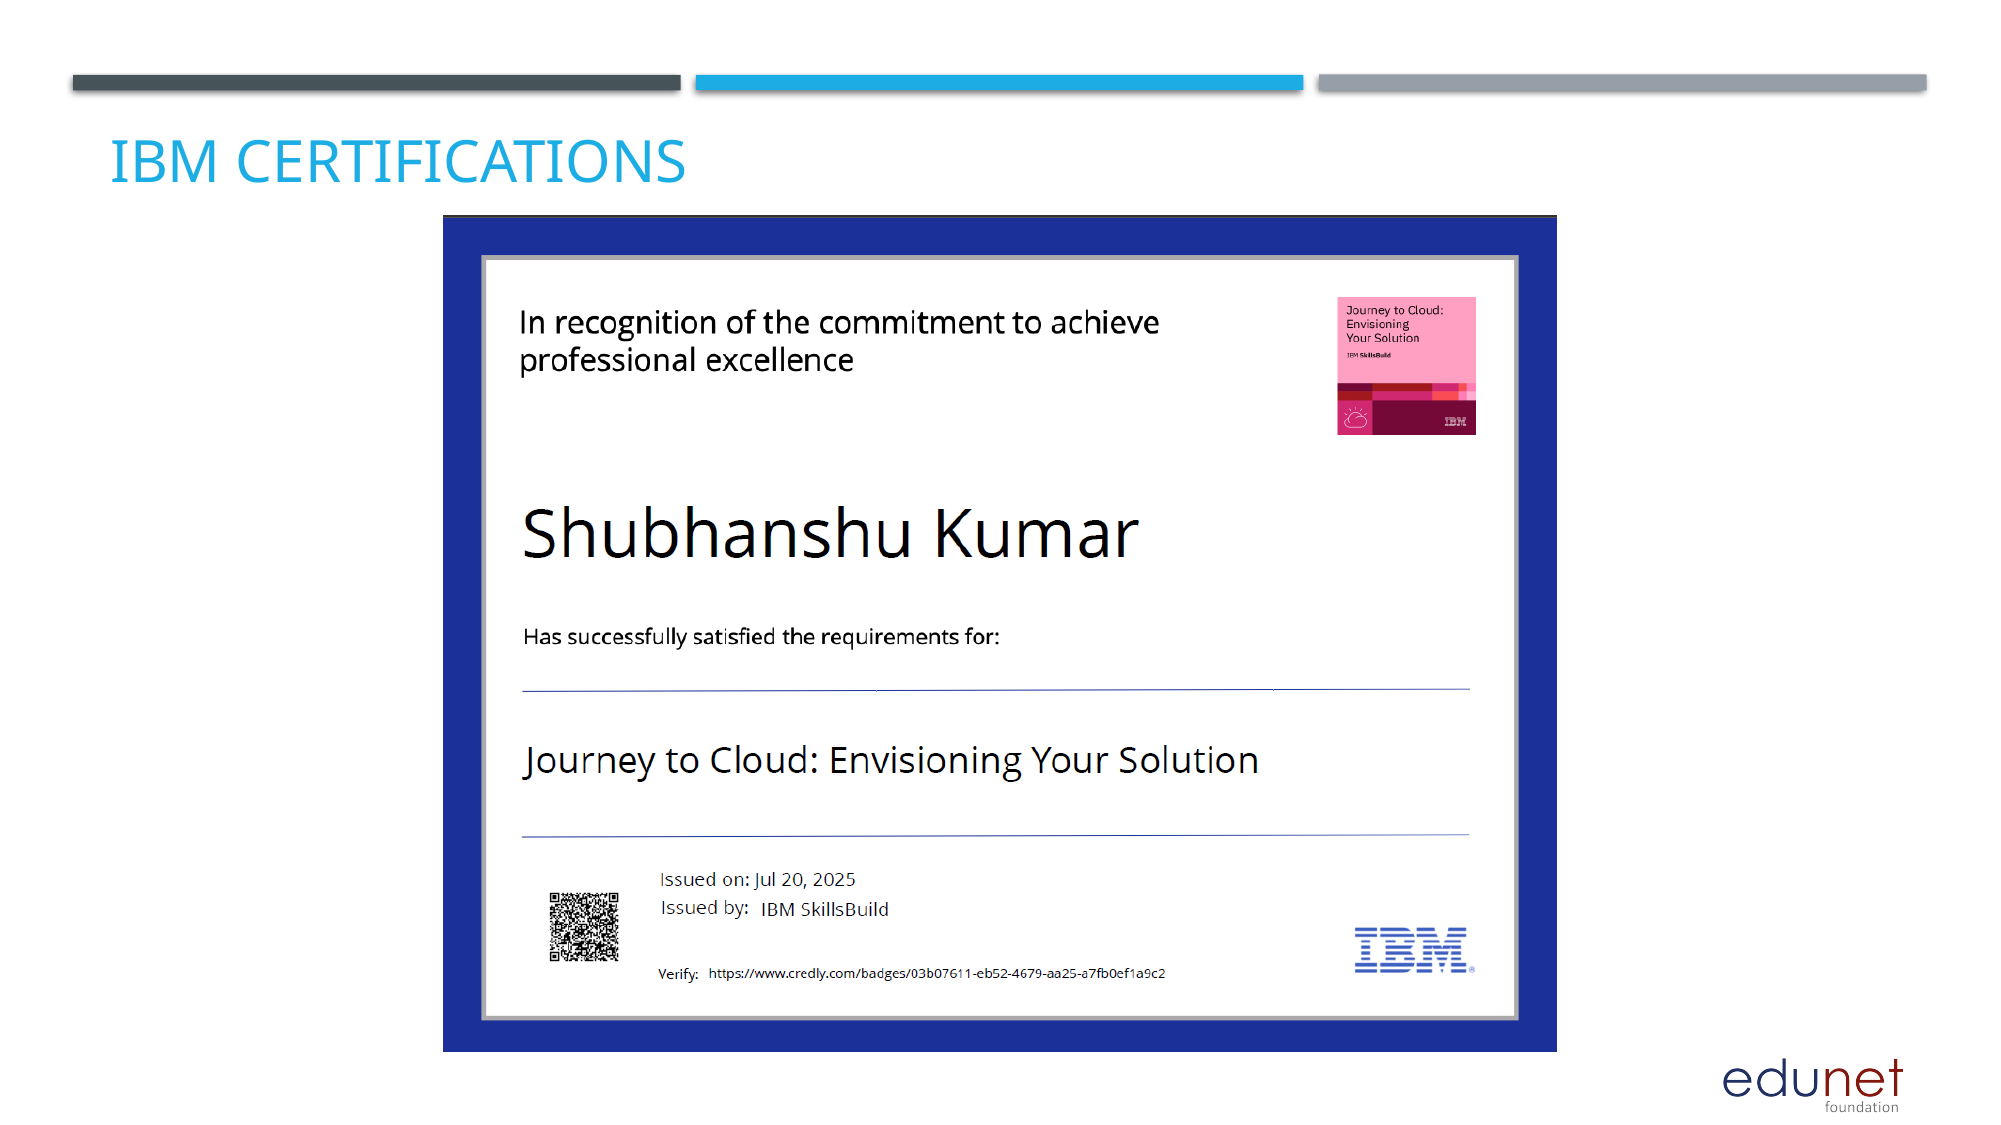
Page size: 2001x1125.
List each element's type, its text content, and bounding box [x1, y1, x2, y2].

picture [1719, 1056, 1905, 1116]
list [442, 214, 1558, 1053]
title IBM Certifications [95, 115, 1905, 203]
